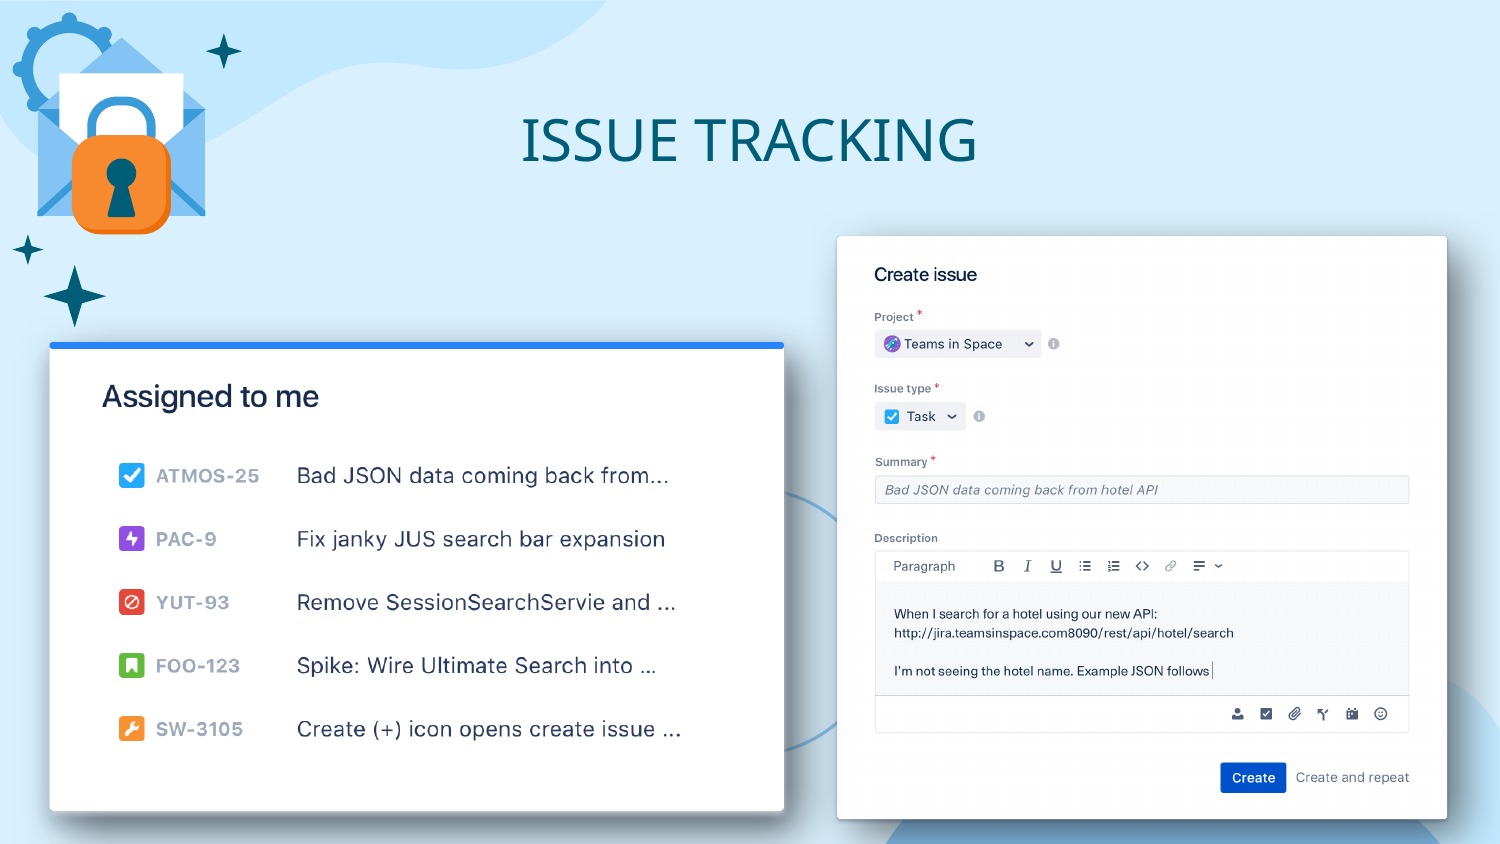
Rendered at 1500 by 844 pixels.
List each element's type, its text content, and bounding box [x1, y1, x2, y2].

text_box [12, 12, 243, 328]
picture [833, 234, 1451, 825]
title ISSUE TRACKING [246, 88, 1382, 200]
picture [27, 334, 806, 844]
